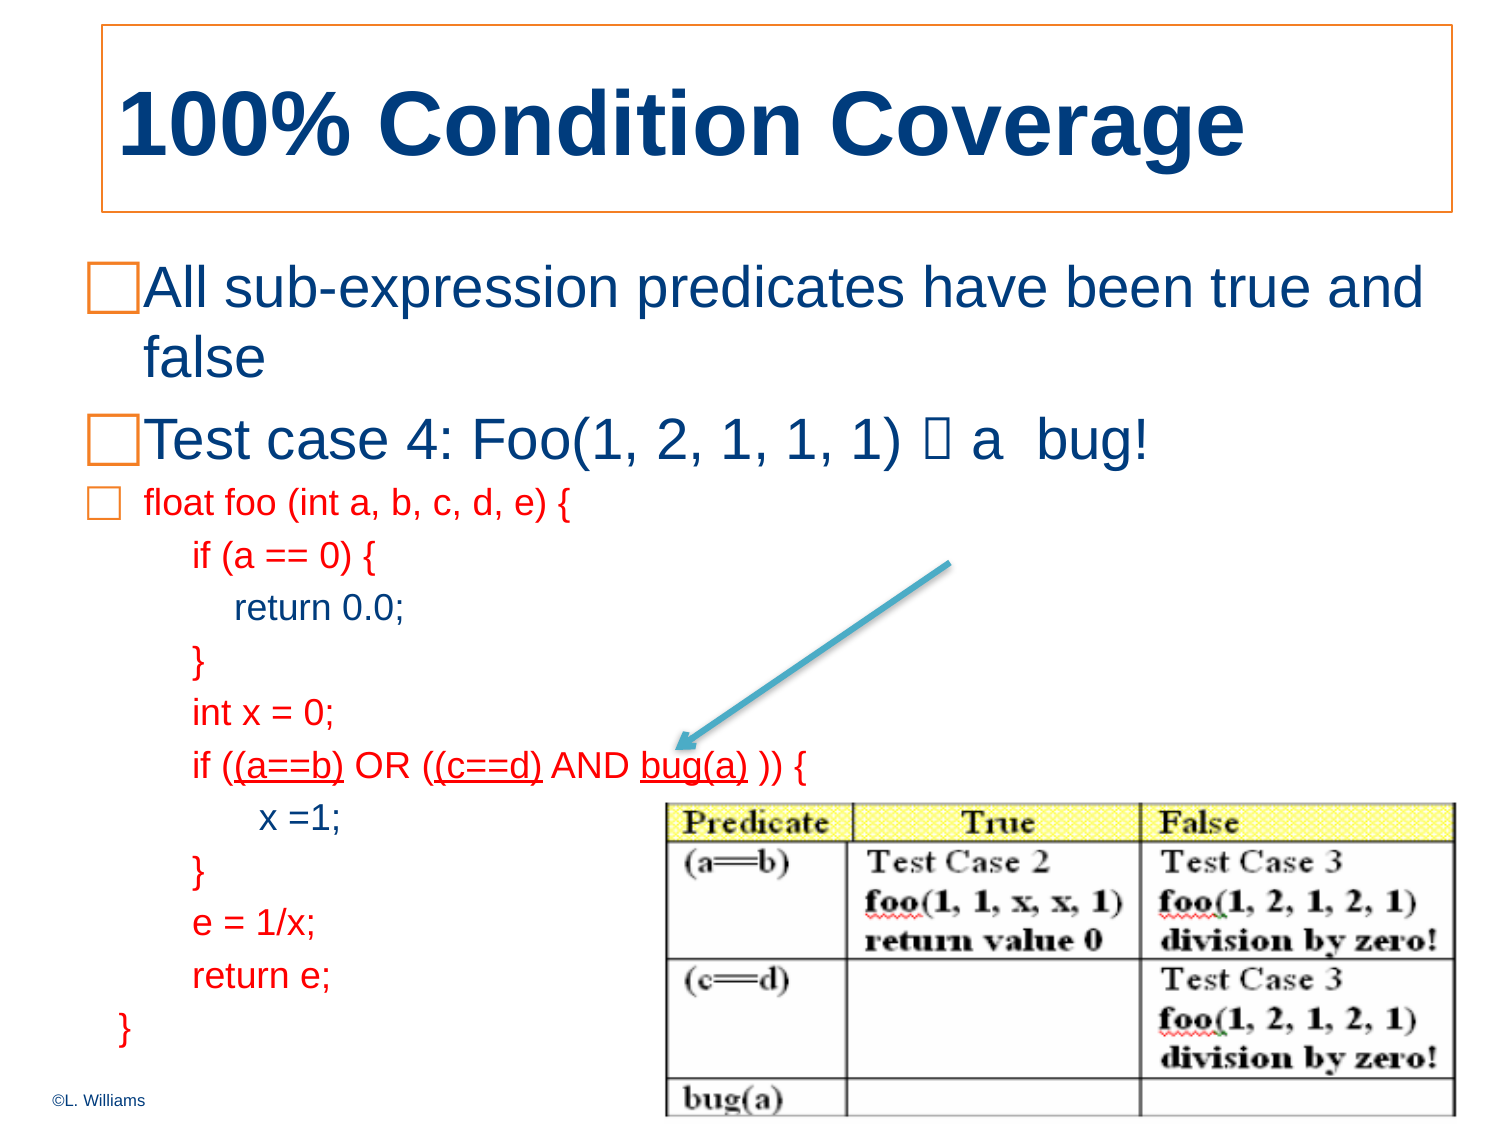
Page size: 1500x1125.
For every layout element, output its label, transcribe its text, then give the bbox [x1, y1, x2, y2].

picture [662, 798, 1468, 1125]
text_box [674, 562, 951, 751]
list All sub-expression predicates have been true and false Test case 4: Foo(1, 2, 1, 1, 1)  a bug! float foo (int a, b, c, d, e) { if (a == 0) { return 0.0; } int x = 0; if ((a==b) OR ((c==d) AND bug(a) )) { x =1; } e = 1/x; return e; } [72, 241, 1448, 467]
title 100% Condition Coverage [101, 24, 1453, 213]
text_box ©L. Williams [37, 1082, 263, 1117]
